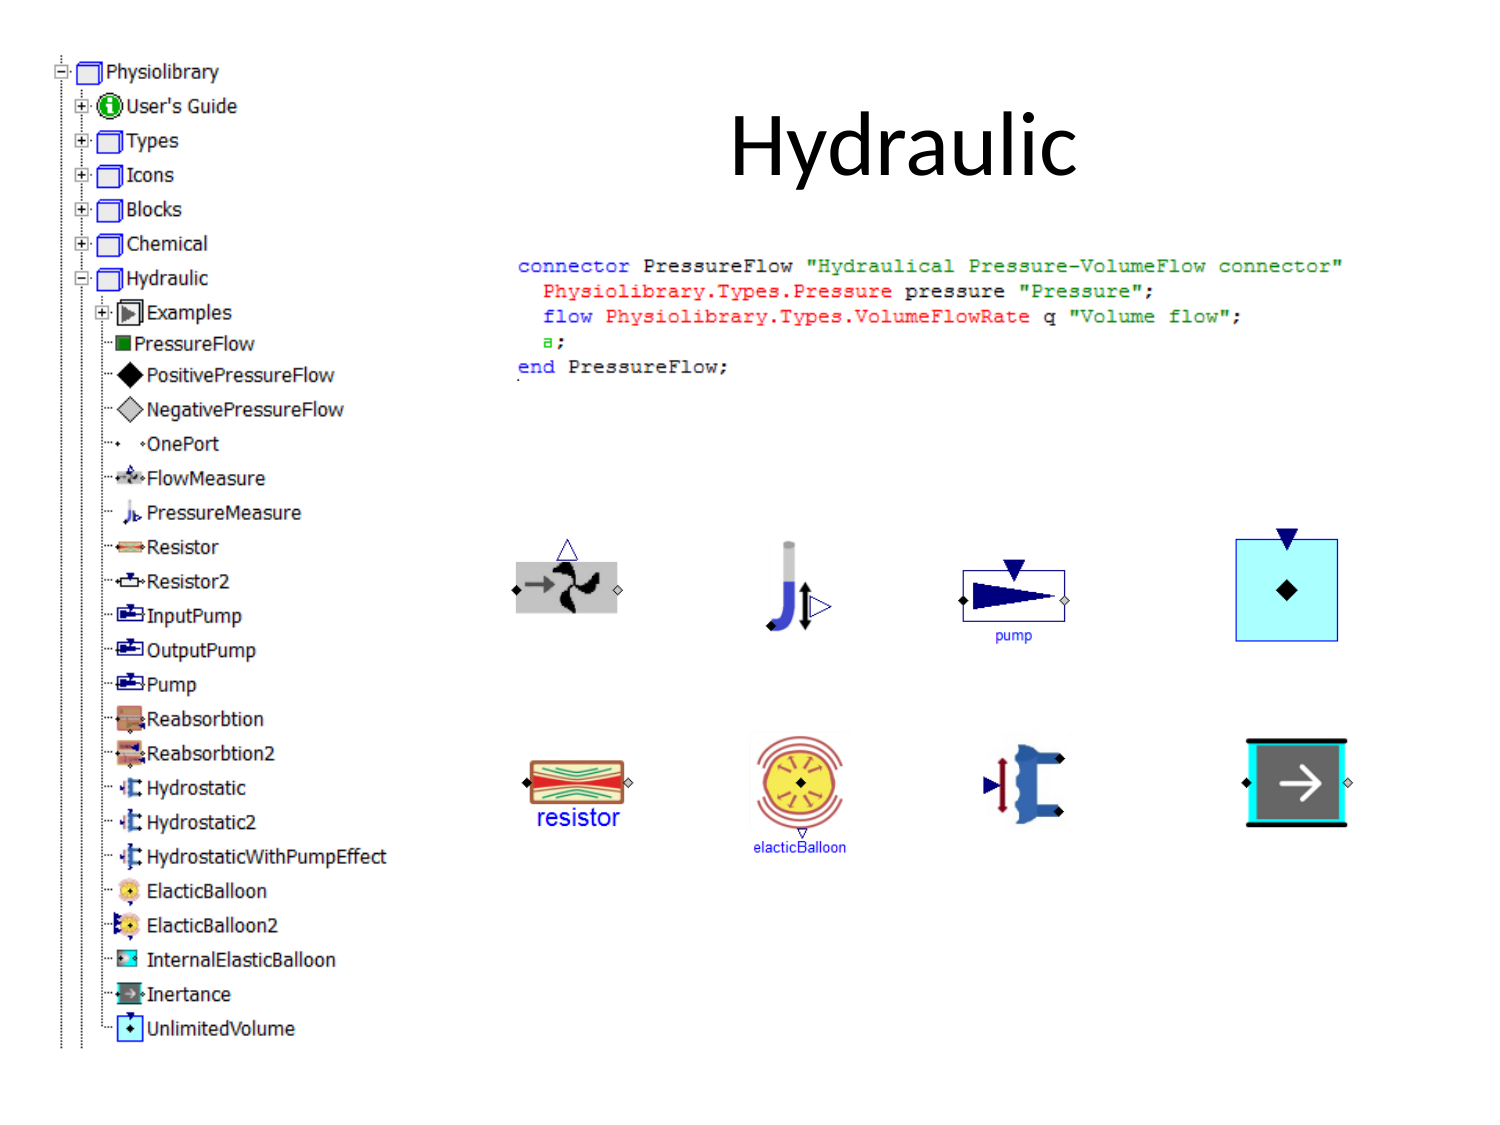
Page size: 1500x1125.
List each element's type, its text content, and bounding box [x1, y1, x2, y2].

picture [513, 255, 1364, 381]
picture [478, 479, 1399, 924]
picture [52, 54, 413, 1051]
title Hydraulic [383, 45, 1425, 233]
